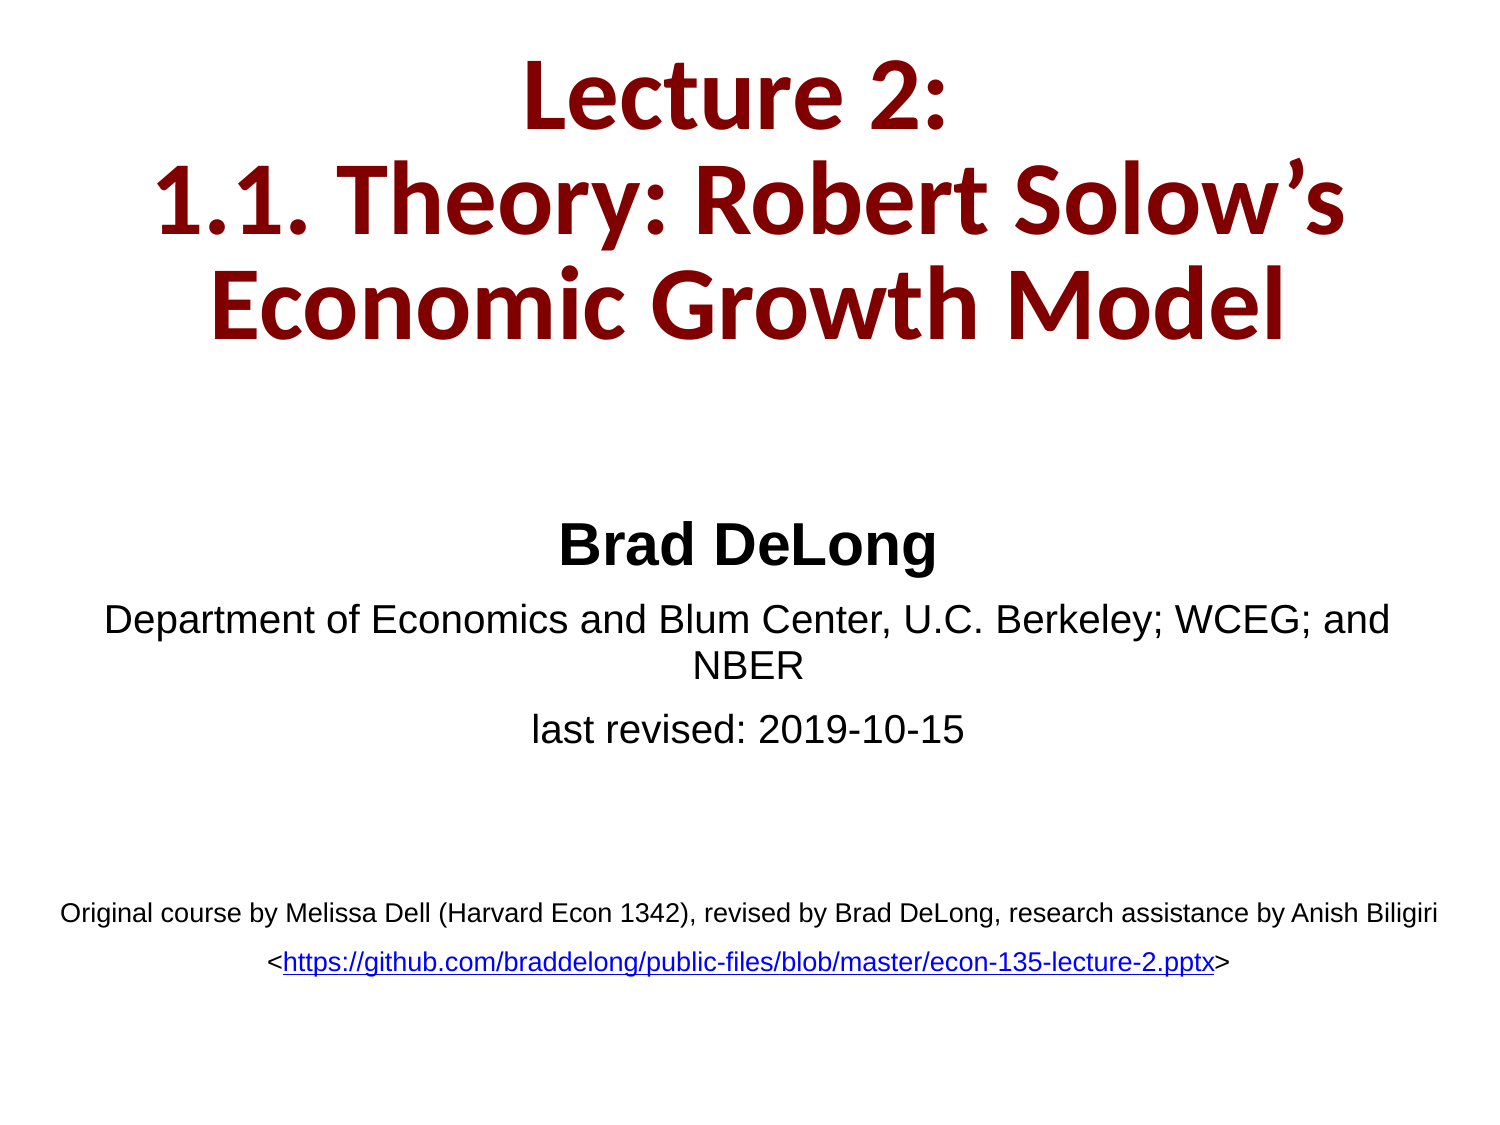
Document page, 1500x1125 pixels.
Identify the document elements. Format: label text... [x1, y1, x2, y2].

list Brad DeLong Department of Economics and Blum Center, U.C. Berkeley; WCEG; and NBER last revised: 2019-10-15 Original course by Melissa Dell (Harvard Econ 1342), revised by Brad DeLong, research assistance by Anish Biligiri <https://github.com/braddelong/public-files/blob/master/econ-135-lecture-2.pptx> [44, 416, 1453, 1095]
title Lecture 2: 1.1. Theory: Robert Solow’s Economic Growth Model [44, 0, 1453, 416]
